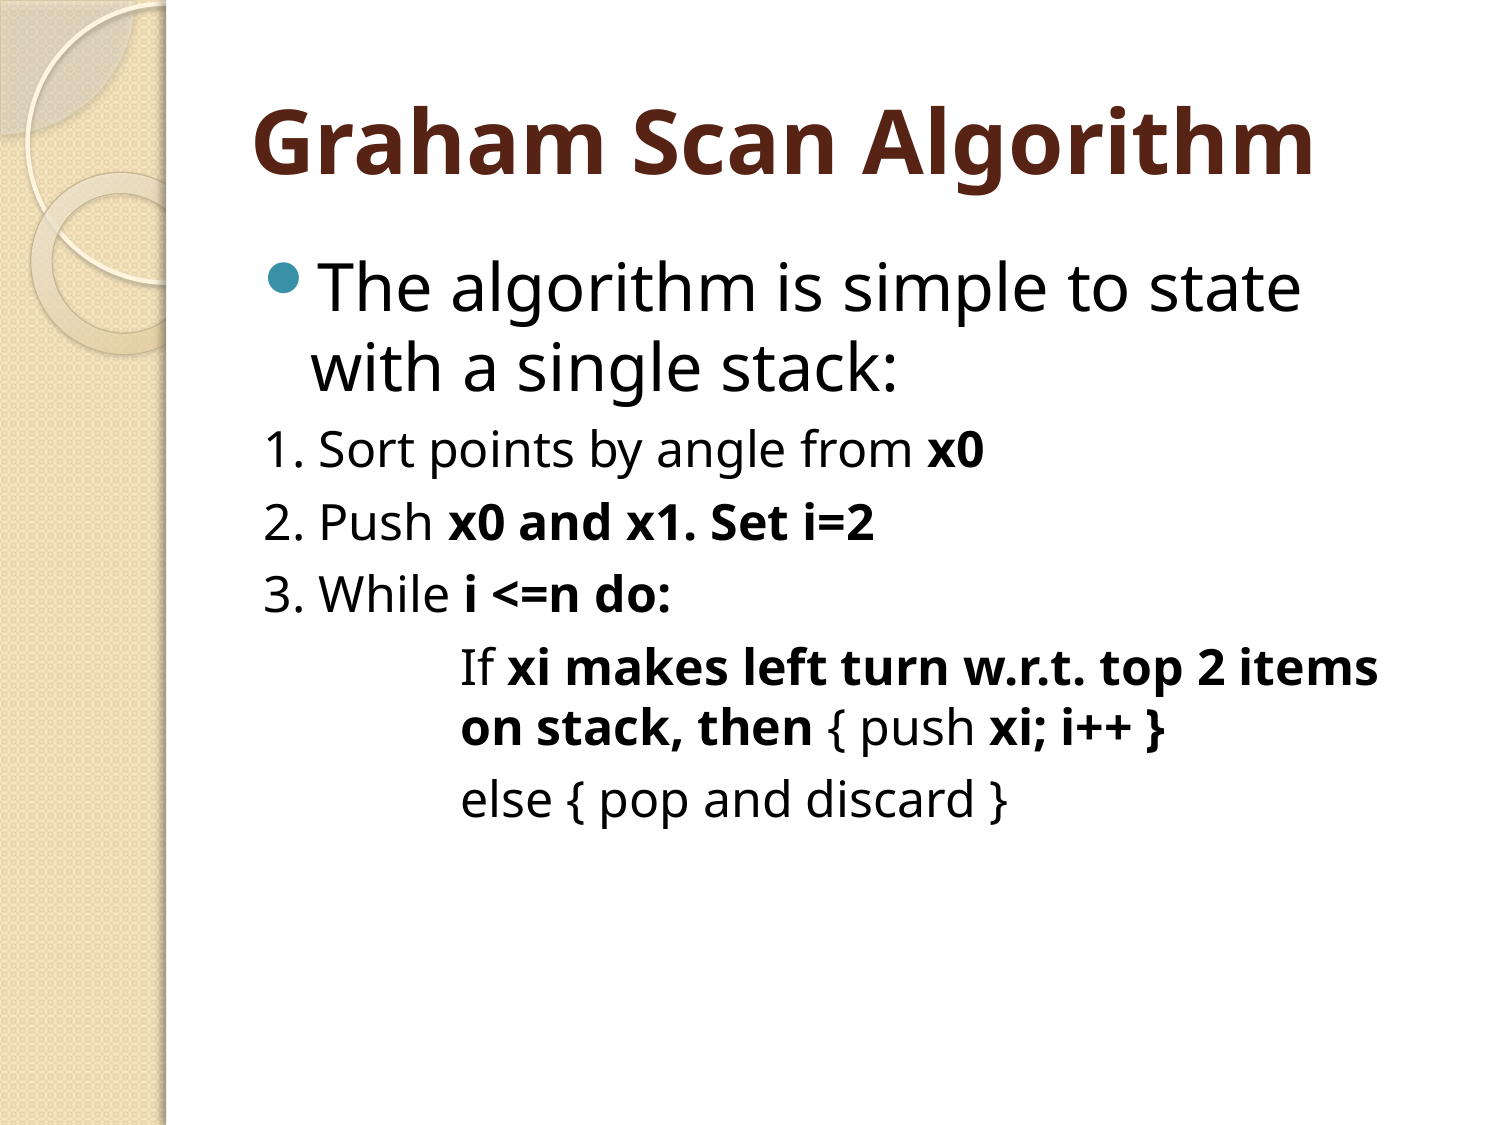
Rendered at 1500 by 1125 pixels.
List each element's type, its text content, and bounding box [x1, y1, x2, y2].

title Graham Scan Algorithm [235, 45, 1466, 233]
list The algorithm is simple to state with a single stack: 1. Sort points by angle from x0 2. Push x0 and x1. Set i=2 3. While i <=n do: If xi makes left turn w.r.t. top 2 items on stack, then { push xi; i++ } else { pop and discard } [235, 237, 1466, 1025]
